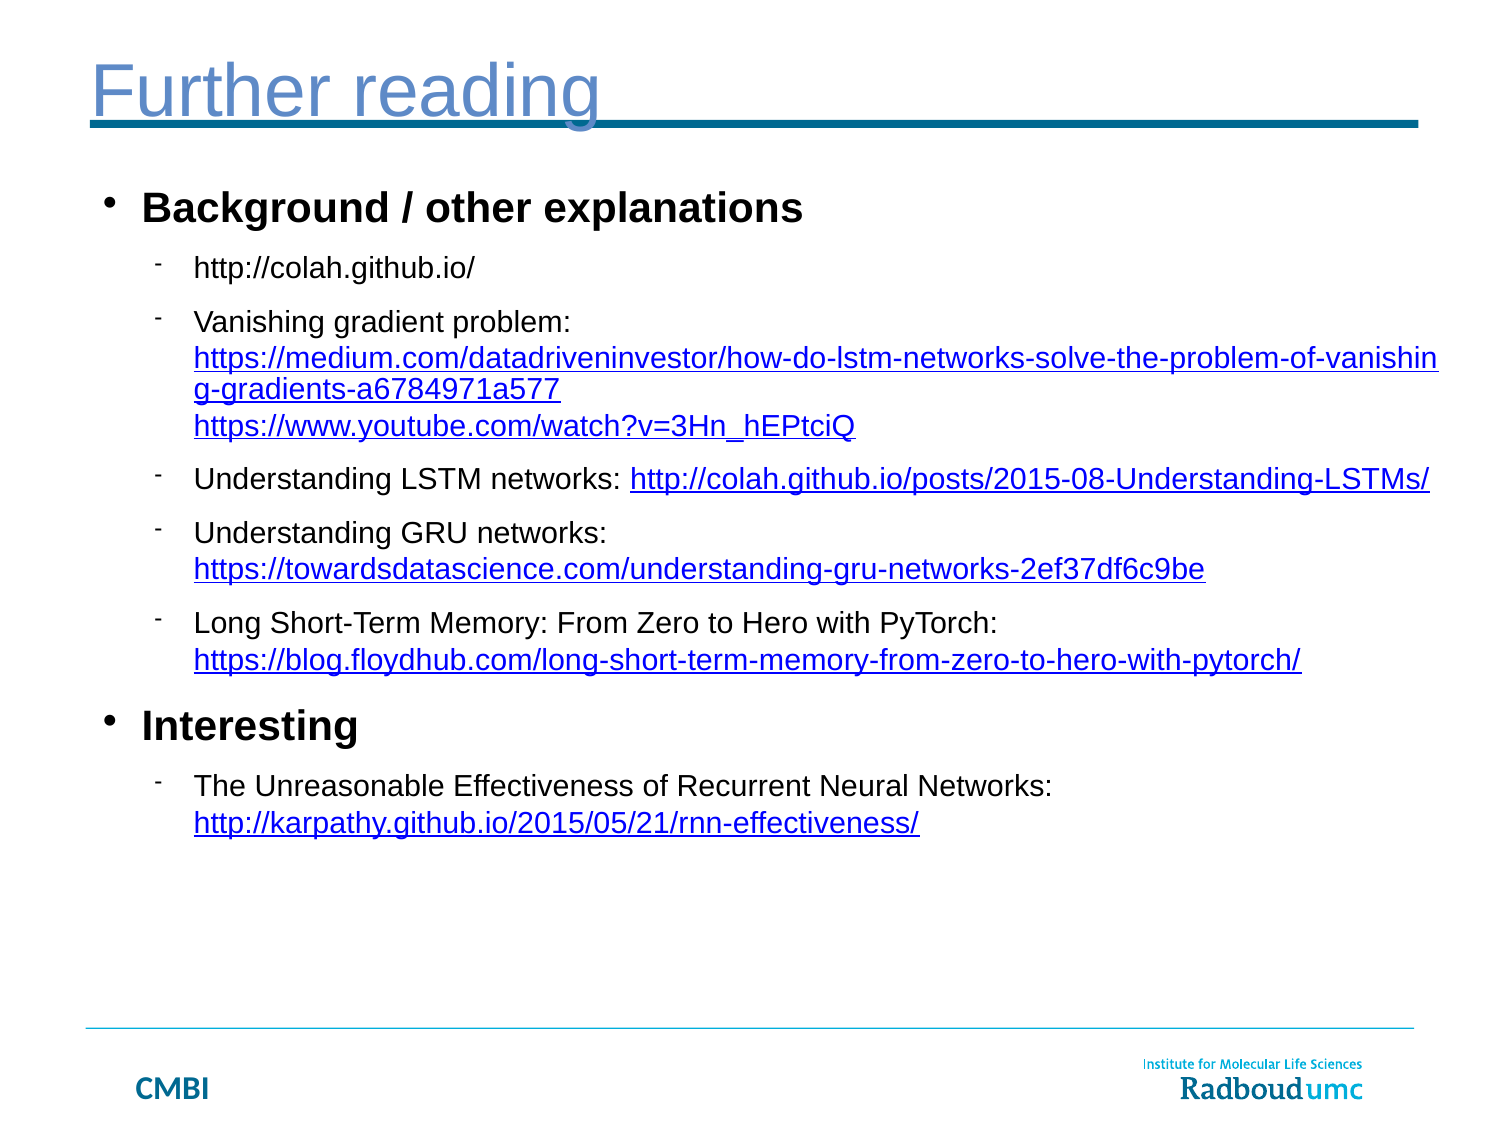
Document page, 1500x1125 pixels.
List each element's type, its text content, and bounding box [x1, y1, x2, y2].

text_box Further reading [90, 0, 1440, 179]
text_box Background / other explanations http://colah.github.io/ Vanishing gradient problem: https://medium.com/datadriveninvestor/how-do-lstm-networks-solve-the-problem-of-vanishing-gradients-a6784971a577https://www.youtube.com/watch?v=3Hn_hEPtciQ Understanding LSTM networks: http://colah.github.io/posts/2015-08-Understanding-LSTMs/ Understanding GRU networks: https://towardsdatascience.com/understanding-gru-networks-2ef37df6c9be Long Short-Term Memory: From Zero to Hero with PyTorch: https://blog.floydhub.com/long-short-term-memory-from-zero-to-hero-with-pytorch/ Interesting The Unreasonable Effectiveness of Recurrent Neural Networks: http://karpathy.github.io/2015/05/21/rnn-effectiveness/ [90, 179, 1440, 833]
